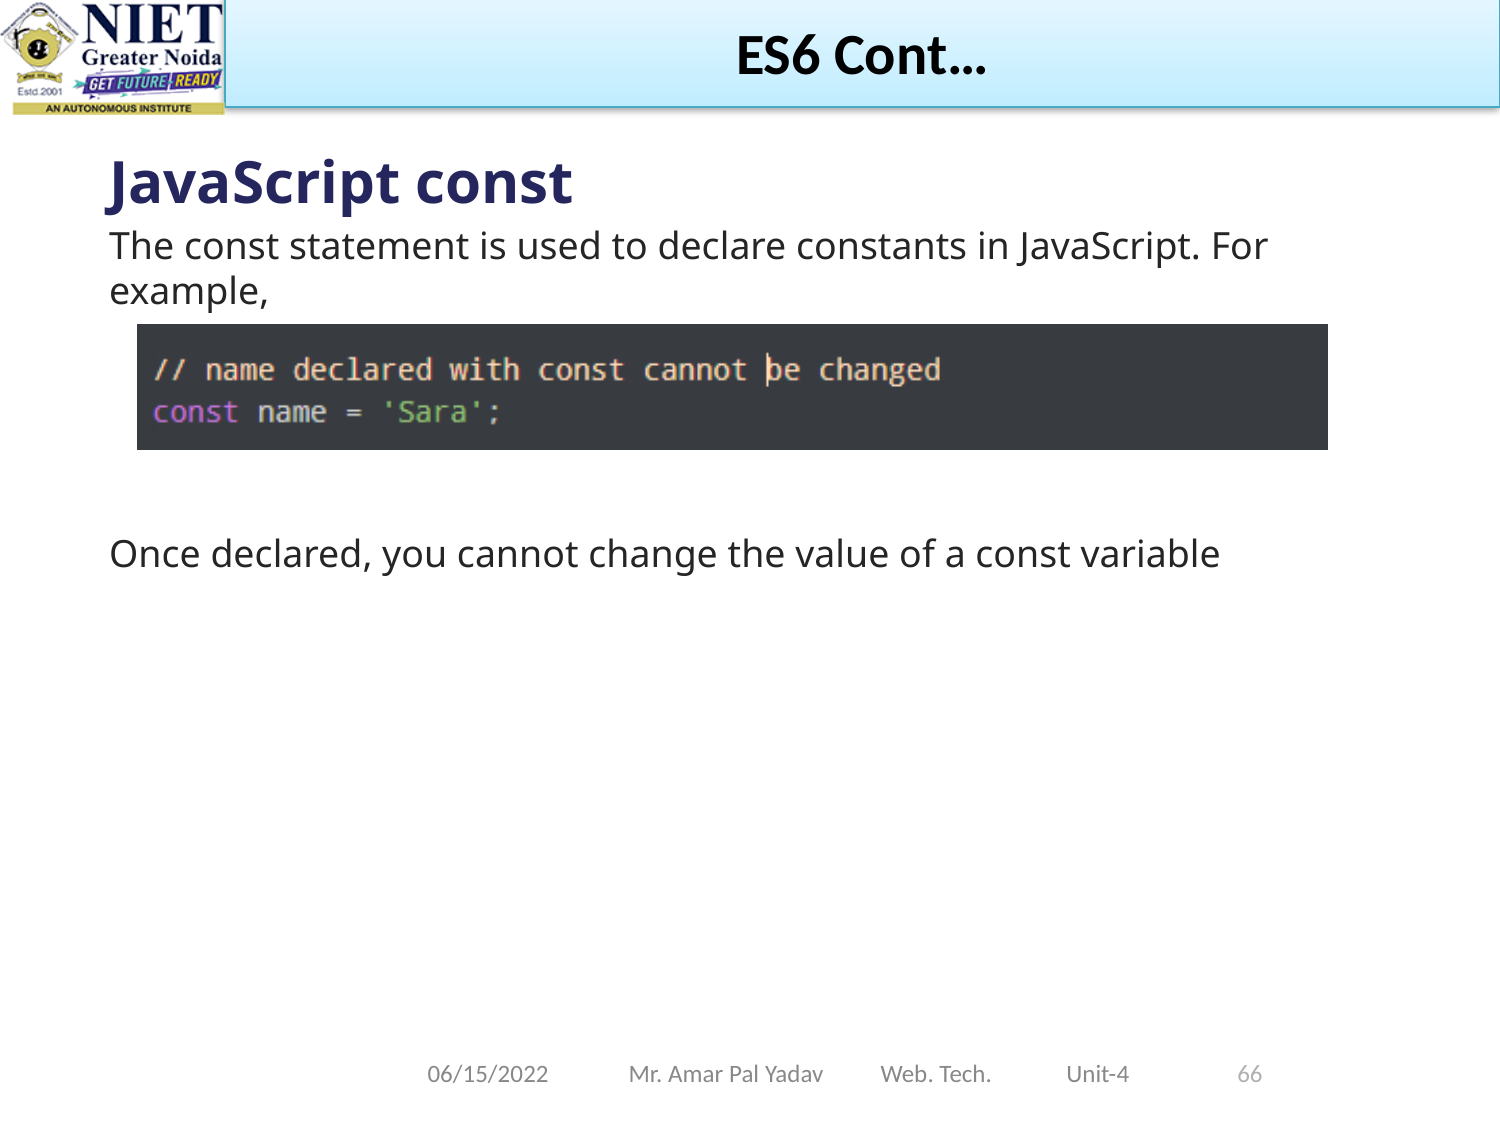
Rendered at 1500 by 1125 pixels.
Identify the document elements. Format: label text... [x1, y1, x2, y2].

footer 06/15/2022 Mr. Amar Pal Yadav Web. Tech. Unit-4 [412, 1042, 1074, 1103]
text_box ES6 Cont… [224, 0, 1500, 108]
slide_number 66 [1074, 1042, 1425, 1103]
picture [137, 324, 1328, 451]
picture [0, 2, 226, 116]
list JavaScript const The const statement is used to declare constants in JavaScript. For example, Once declared, you cannot change the value of a const variable [94, 137, 1425, 1013]
